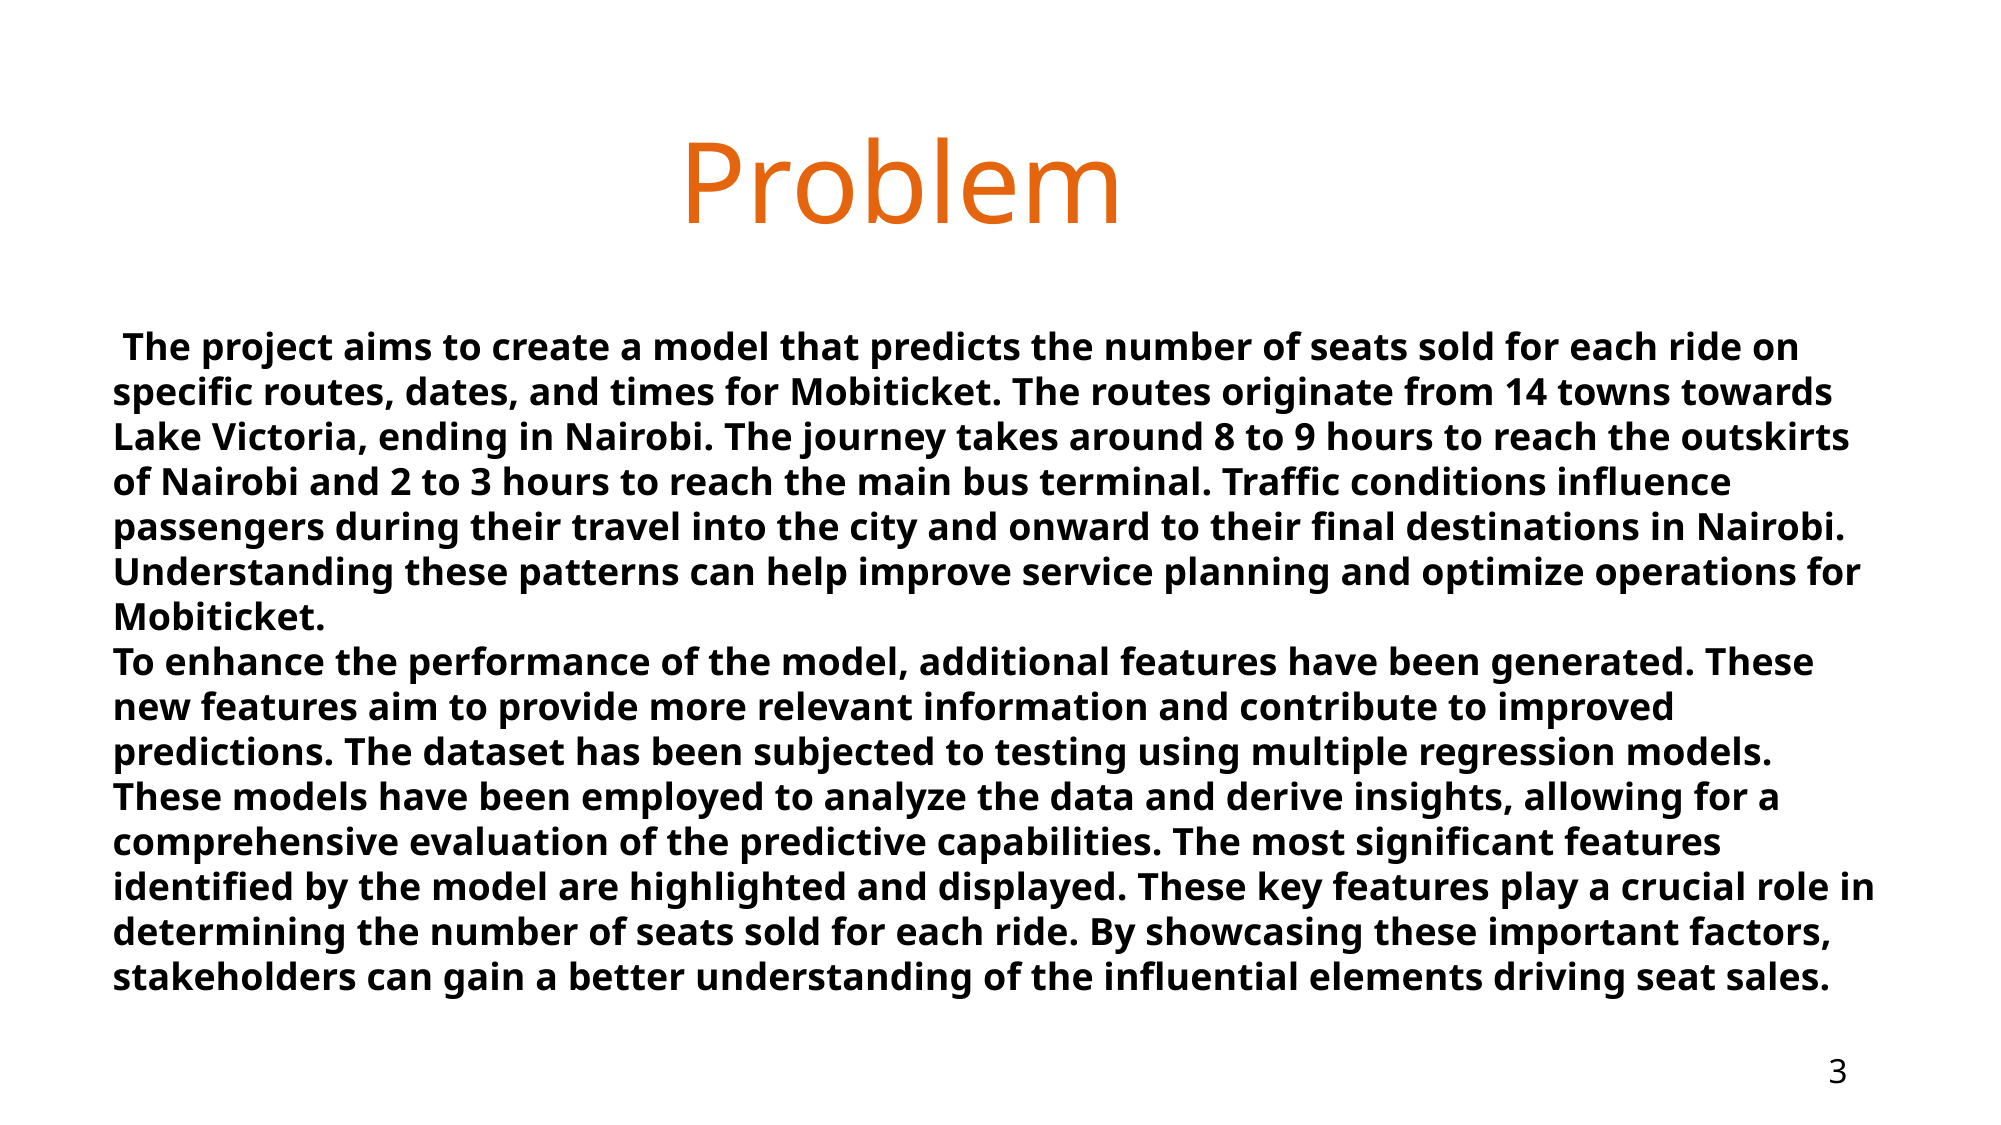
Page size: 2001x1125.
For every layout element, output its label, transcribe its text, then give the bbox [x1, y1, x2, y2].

text_box Problem [663, 103, 1171, 254]
slide_number 3 [1412, 1042, 1863, 1103]
text_box The project aims to create a model that predicts the number of seats sold for each ride on specific routes, dates, and times for Mobiticket. The routes originate from 14 towns towards Lake Victoria, ending in Nairobi. The journey takes around 8 to 9 hours to reach the outskirts of Nairobi and 2 to 3 hours to reach the main bus terminal. Traffic conditions influence passengers during their travel into the city and onward to their final destinations in Nairobi. Understanding these patterns can help improve service planning and optimize operations for Mobiticket. To enhance the performance of the model, additional features have been generated. These new features aim to provide more relevant information and contribute to improved predictions. The dataset has been subjected to testing using multiple regression models. These models have been employed to analyze the data and derive insights, allowing for a comprehensive evaluation of the predictive capabilities. The most significant features identified by the model are highlighted and displayed. These key features play a crucial role in determining the number of seats sold for each ride. By showcasing these important factors, stakeholders can gain a better understanding of the influential elements driving seat sales. [98, 315, 1902, 1006]
